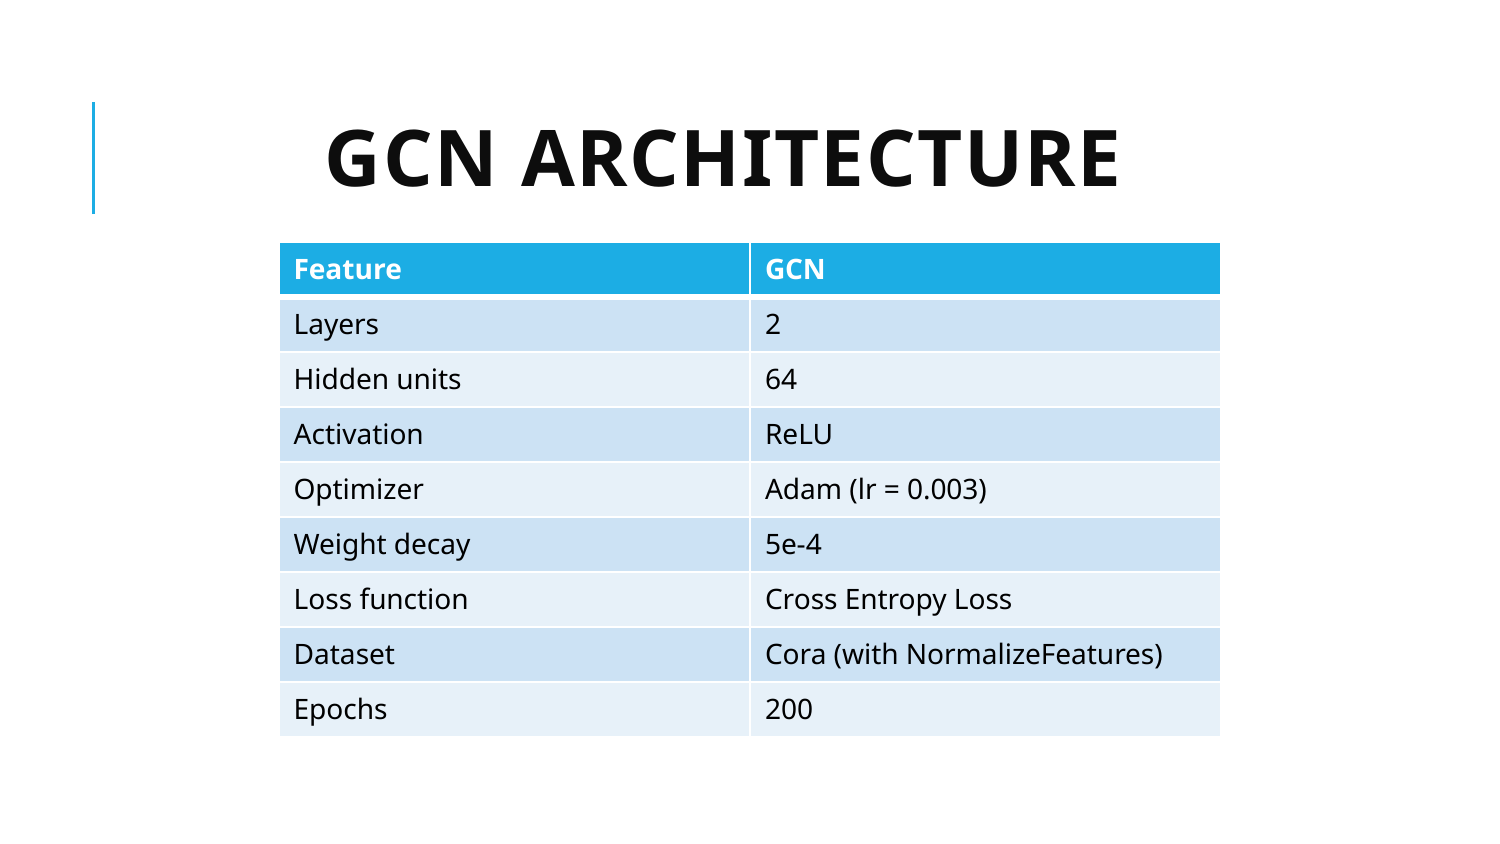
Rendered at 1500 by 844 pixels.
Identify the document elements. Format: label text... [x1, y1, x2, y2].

table_cell 64 [751, 353, 1220, 406]
table_cell Cross Entropy Loss [751, 573, 1220, 626]
table_header GCN [751, 243, 1220, 294]
table_cell Cora (with NormalizeFeatures) [751, 628, 1220, 681]
table_cell Optimizer [280, 463, 749, 516]
table_cell Layers [280, 300, 749, 351]
title GCN Architecture [126, 71, 1322, 257]
table_cell 5e-4 [751, 518, 1220, 571]
table_cell ReLU [751, 408, 1220, 461]
table_cell Adam (lr = 0.003) [751, 463, 1220, 516]
table_cell Activation [280, 408, 749, 461]
table_cell Epochs [280, 683, 749, 736]
list [126, 281, 1322, 777]
table_cell Loss function [280, 573, 749, 626]
table_cell Weight decay [280, 518, 749, 571]
table_header Feature [280, 243, 749, 294]
table_cell Hidden units [280, 353, 749, 406]
table_cell 2 [751, 300, 1220, 351]
table_cell Dataset [280, 628, 749, 681]
table_cell 200 [751, 683, 1220, 736]
